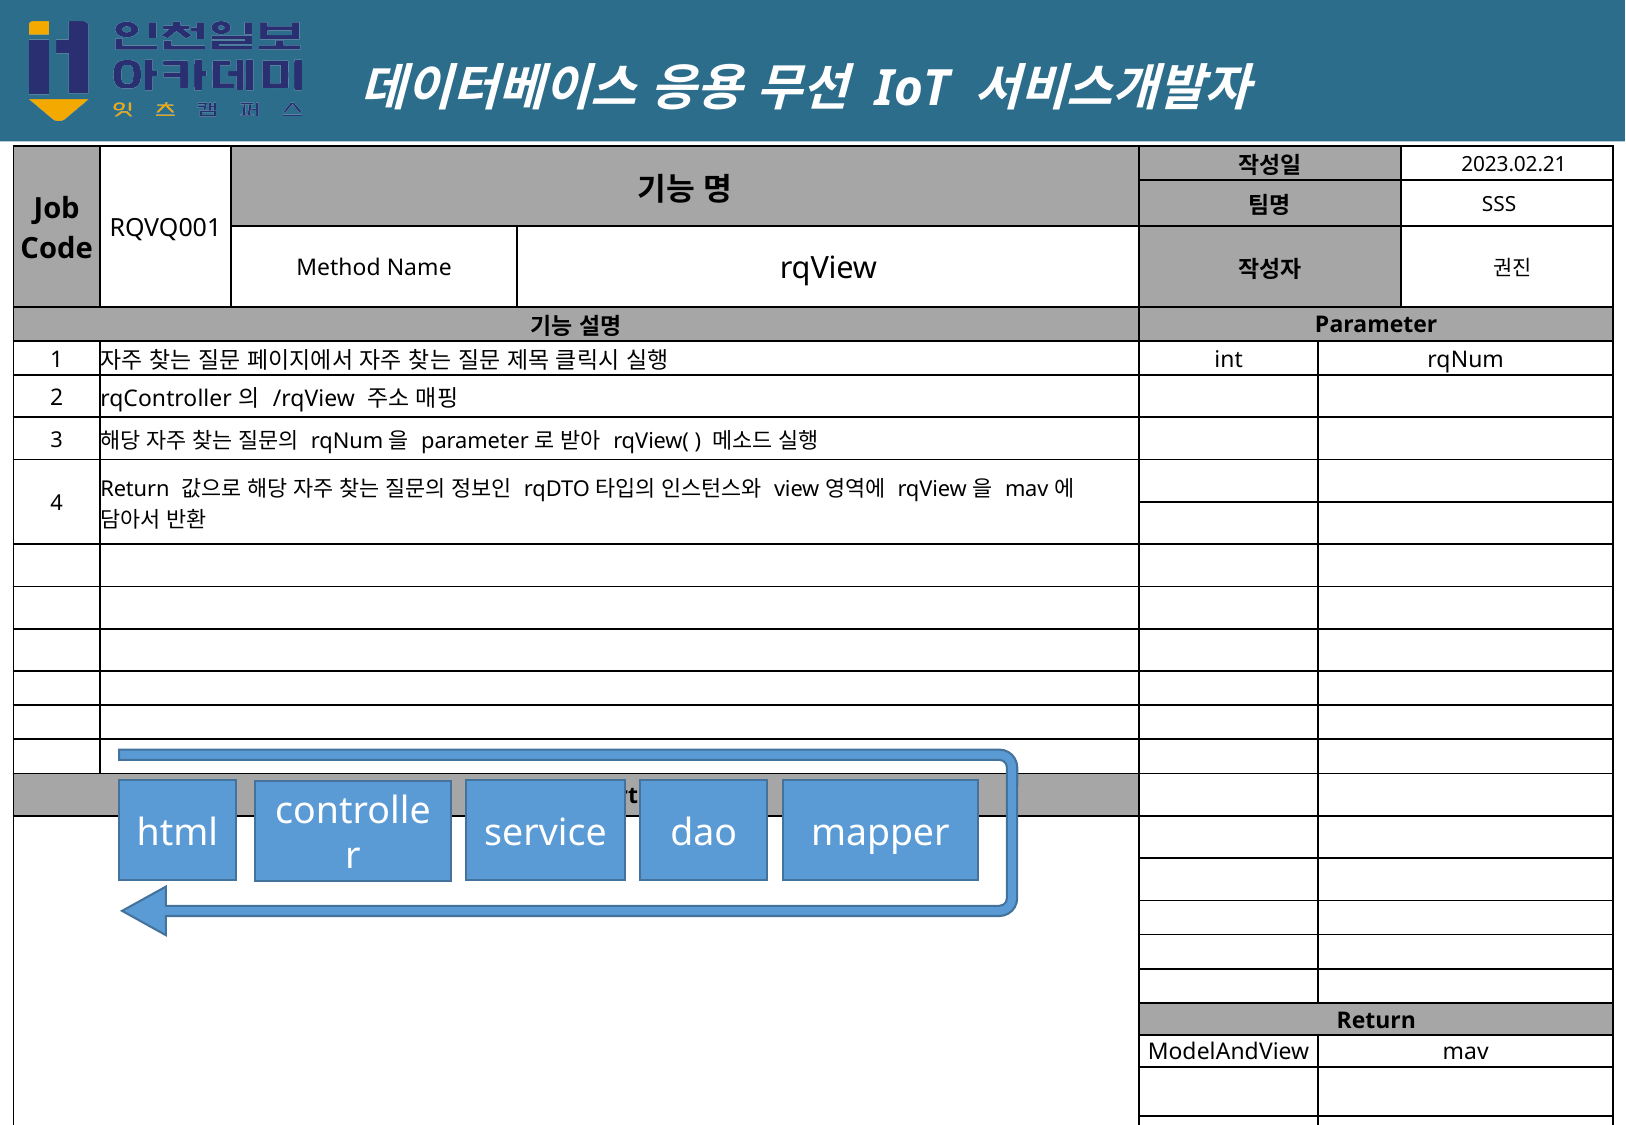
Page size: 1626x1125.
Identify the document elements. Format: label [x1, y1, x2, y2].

table_cell [1319, 935, 1612, 968]
table_cell [1140, 1036, 1317, 1066]
table_cell [1319, 859, 1612, 900]
table_cell [1140, 817, 1317, 857]
table_cell [1402, 227, 1612, 306]
table_cell [1140, 901, 1317, 934]
table_cell [232, 227, 516, 306]
table_cell [14, 308, 1138, 340]
table_header [1140, 147, 1400, 179]
text_box [782, 779, 979, 881]
table_header [232, 147, 1138, 225]
table_cell [14, 817, 1138, 1125]
table_cell [1319, 587, 1612, 628]
table_cell [1319, 706, 1612, 738]
table_cell [14, 706, 99, 738]
table_cell [14, 376, 99, 416]
table_cell [1319, 503, 1612, 543]
table_cell [14, 740, 99, 773]
table_header [101, 147, 230, 306]
table_cell [101, 740, 1138, 773]
table_cell [14, 460, 99, 543]
table_cell [1140, 342, 1317, 374]
table_cell [1140, 774, 1317, 815]
table_cell [1402, 181, 1612, 225]
table_cell [1319, 545, 1612, 586]
table_cell [1319, 672, 1612, 704]
table_cell [1140, 1004, 1612, 1034]
table_cell [101, 342, 1138, 374]
table_cell [101, 460, 1138, 543]
table_cell [1140, 308, 1612, 340]
table_cell [1319, 418, 1612, 459]
table_cell [101, 630, 1138, 670]
table_cell [1140, 859, 1317, 900]
table_cell [1140, 970, 1317, 1002]
table_cell [1319, 1068, 1612, 1115]
table_cell [14, 587, 99, 628]
table_cell [14, 630, 99, 670]
table_cell [1019, 774, 1138, 815]
table_cell [1319, 901, 1612, 934]
table_cell [518, 227, 1138, 306]
table_cell [14, 342, 99, 374]
table_cell [1140, 227, 1400, 306]
table_cell [101, 587, 1138, 628]
table_cell [1140, 460, 1317, 501]
table_cell [14, 672, 99, 704]
text_box [118, 748, 1019, 937]
table_cell [1319, 376, 1612, 416]
table_cell [1140, 587, 1317, 628]
table_header [1402, 147, 1612, 179]
table_cell [1319, 817, 1612, 857]
table_cell [1319, 460, 1612, 501]
table_cell [101, 418, 1138, 459]
table_cell [1140, 376, 1317, 416]
table_cell [14, 418, 99, 459]
table_cell [1140, 706, 1317, 738]
table_cell [1140, 935, 1317, 968]
text_box [254, 780, 452, 882]
text_box [465, 779, 626, 881]
table_cell [1140, 418, 1317, 459]
table_cell [1140, 545, 1317, 586]
text_box [0, 0, 1625, 142]
table_cell [1140, 740, 1317, 773]
table_cell [1319, 970, 1612, 1002]
table_cell [1319, 630, 1612, 670]
table_cell [101, 376, 1138, 416]
table_cell [1140, 503, 1317, 543]
table_cell [1140, 630, 1317, 670]
table_cell [1319, 774, 1612, 815]
table_cell [1319, 740, 1612, 773]
table_cell [1140, 1117, 1317, 1125]
text_box [639, 779, 768, 881]
table_cell [1319, 342, 1612, 374]
table_cell [1140, 672, 1317, 704]
table_cell [14, 774, 1005, 815]
table_cell [101, 545, 1138, 586]
table_cell [1140, 181, 1400, 225]
table_cell [1319, 1117, 1612, 1125]
table_cell [14, 545, 99, 586]
text_box [118, 779, 237, 881]
table_cell [1140, 1068, 1317, 1115]
table_cell [1319, 1036, 1612, 1066]
table_cell [101, 706, 1138, 738]
table_cell [101, 672, 1138, 704]
table_header [14, 147, 99, 306]
